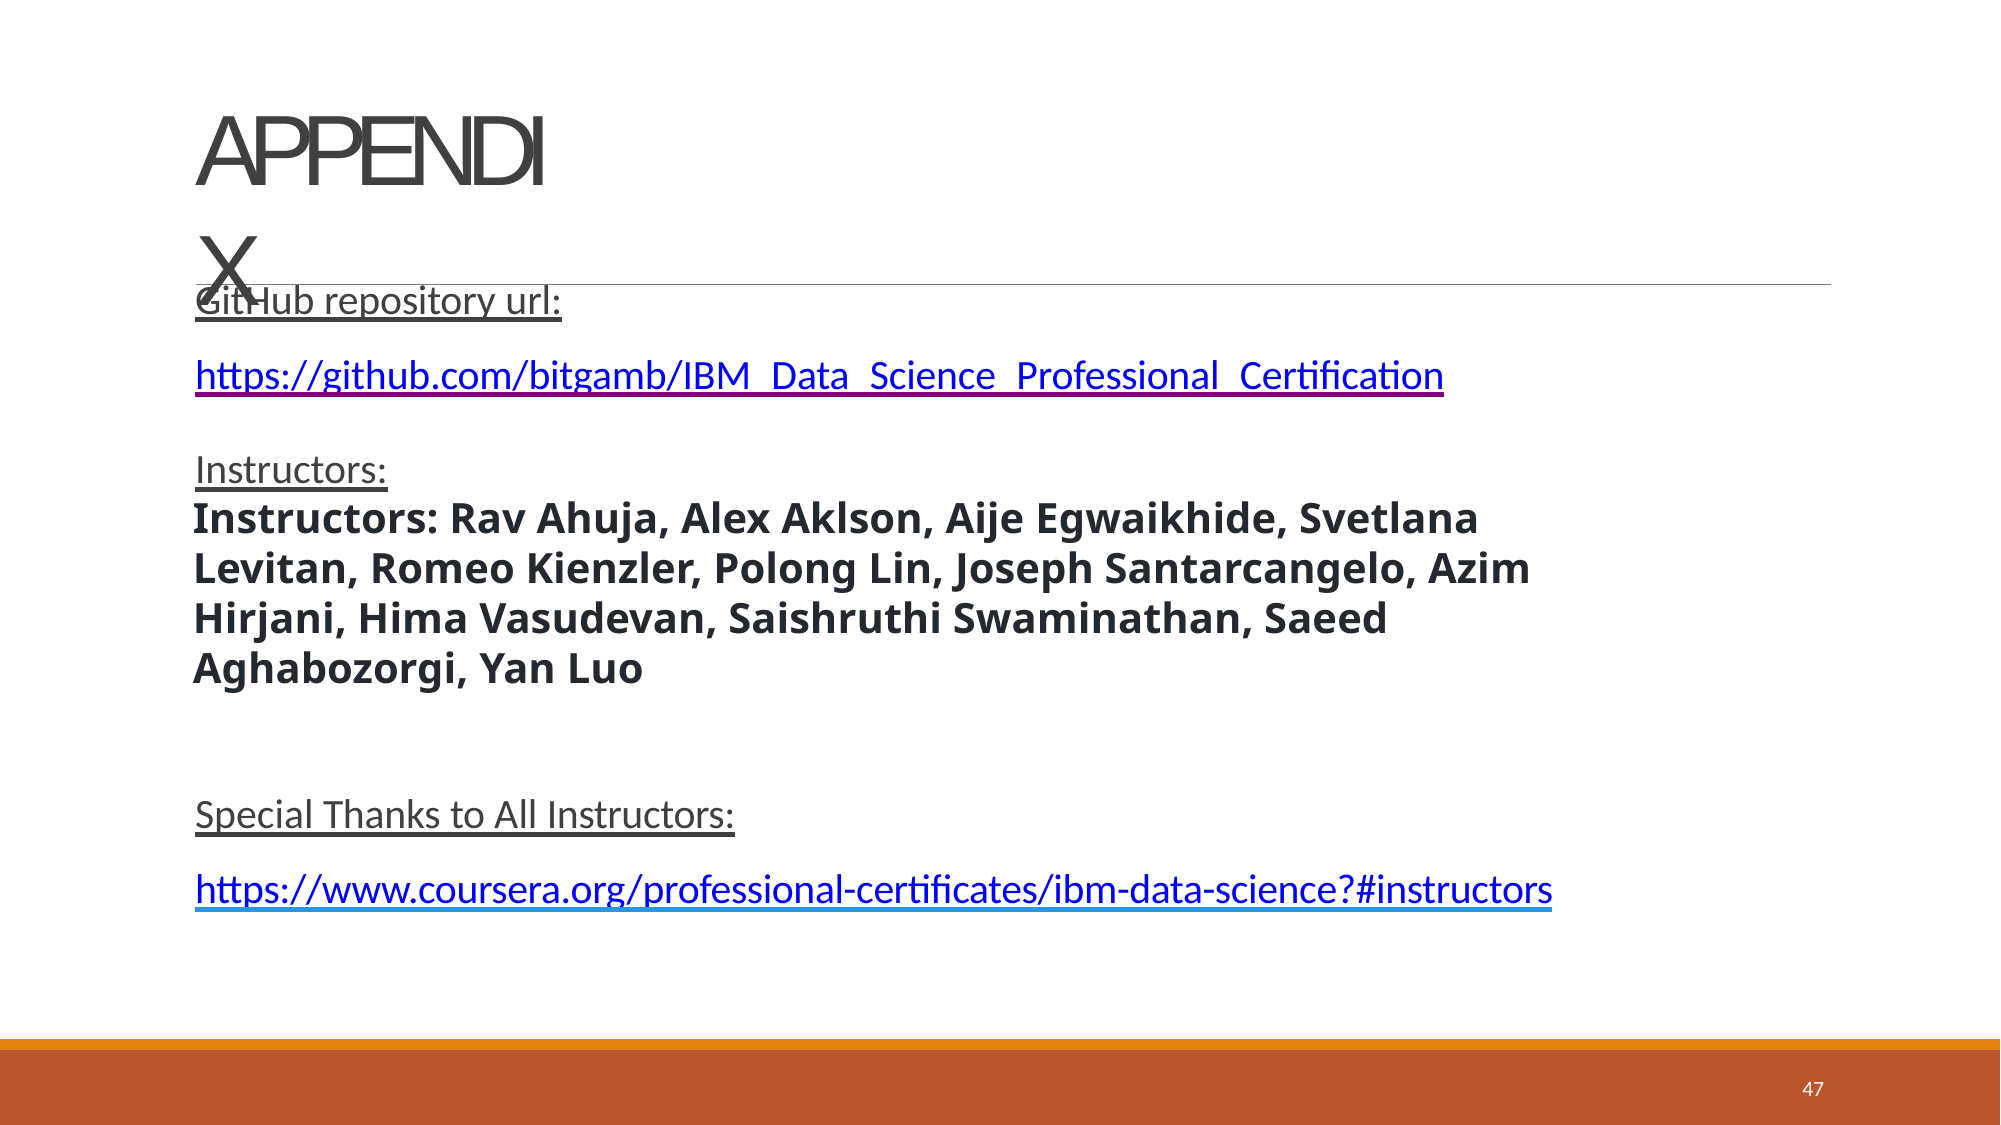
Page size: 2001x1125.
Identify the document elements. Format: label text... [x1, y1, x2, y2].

text_box GitHub repository url: https://github.com/bitgamb/IBM_Data_Science_Professional_Certification Instructors: Instructors: Rav Ahuja, Alex Aklson, Aije Egwaikhide, Svetlana Levitan, Romeo Kienzler, Polong Lin, Joseph Santarcangelo, Azim Hirjani, Hima Vasudevan, Saishruthi Swaminathan, Saeed Aghabozorgi, Yan Luo Special Thanks to All Instructors: https://www.coursera.org/professional-certificates/ibm-data-science?#instructors [192, 245, 1571, 912]
title APPENDIX [192, 83, 596, 245]
slide_number 47 [1795, 1077, 1831, 1125]
